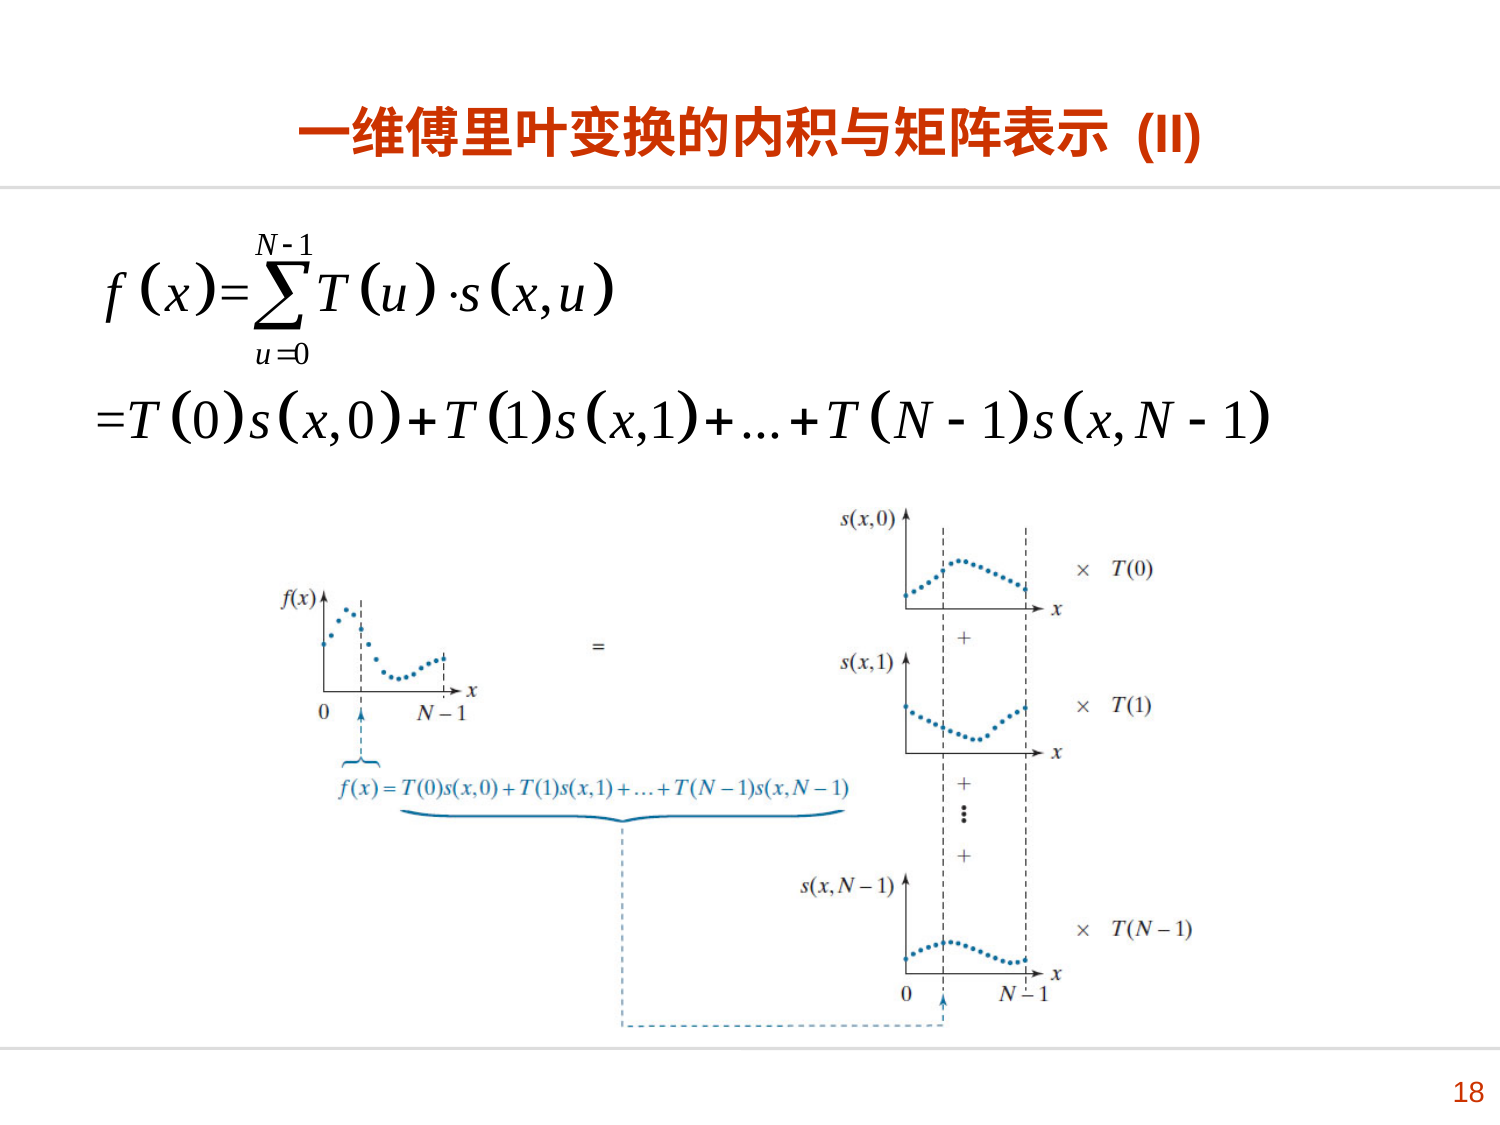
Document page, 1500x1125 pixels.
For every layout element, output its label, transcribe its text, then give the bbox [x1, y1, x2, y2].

picture [279, 507, 1193, 1028]
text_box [86, 219, 1278, 470]
slide_number 18 [1149, 1065, 1500, 1104]
title 一维傅里叶变换的内积与矩阵表示 (II) [75, 91, 1425, 182]
